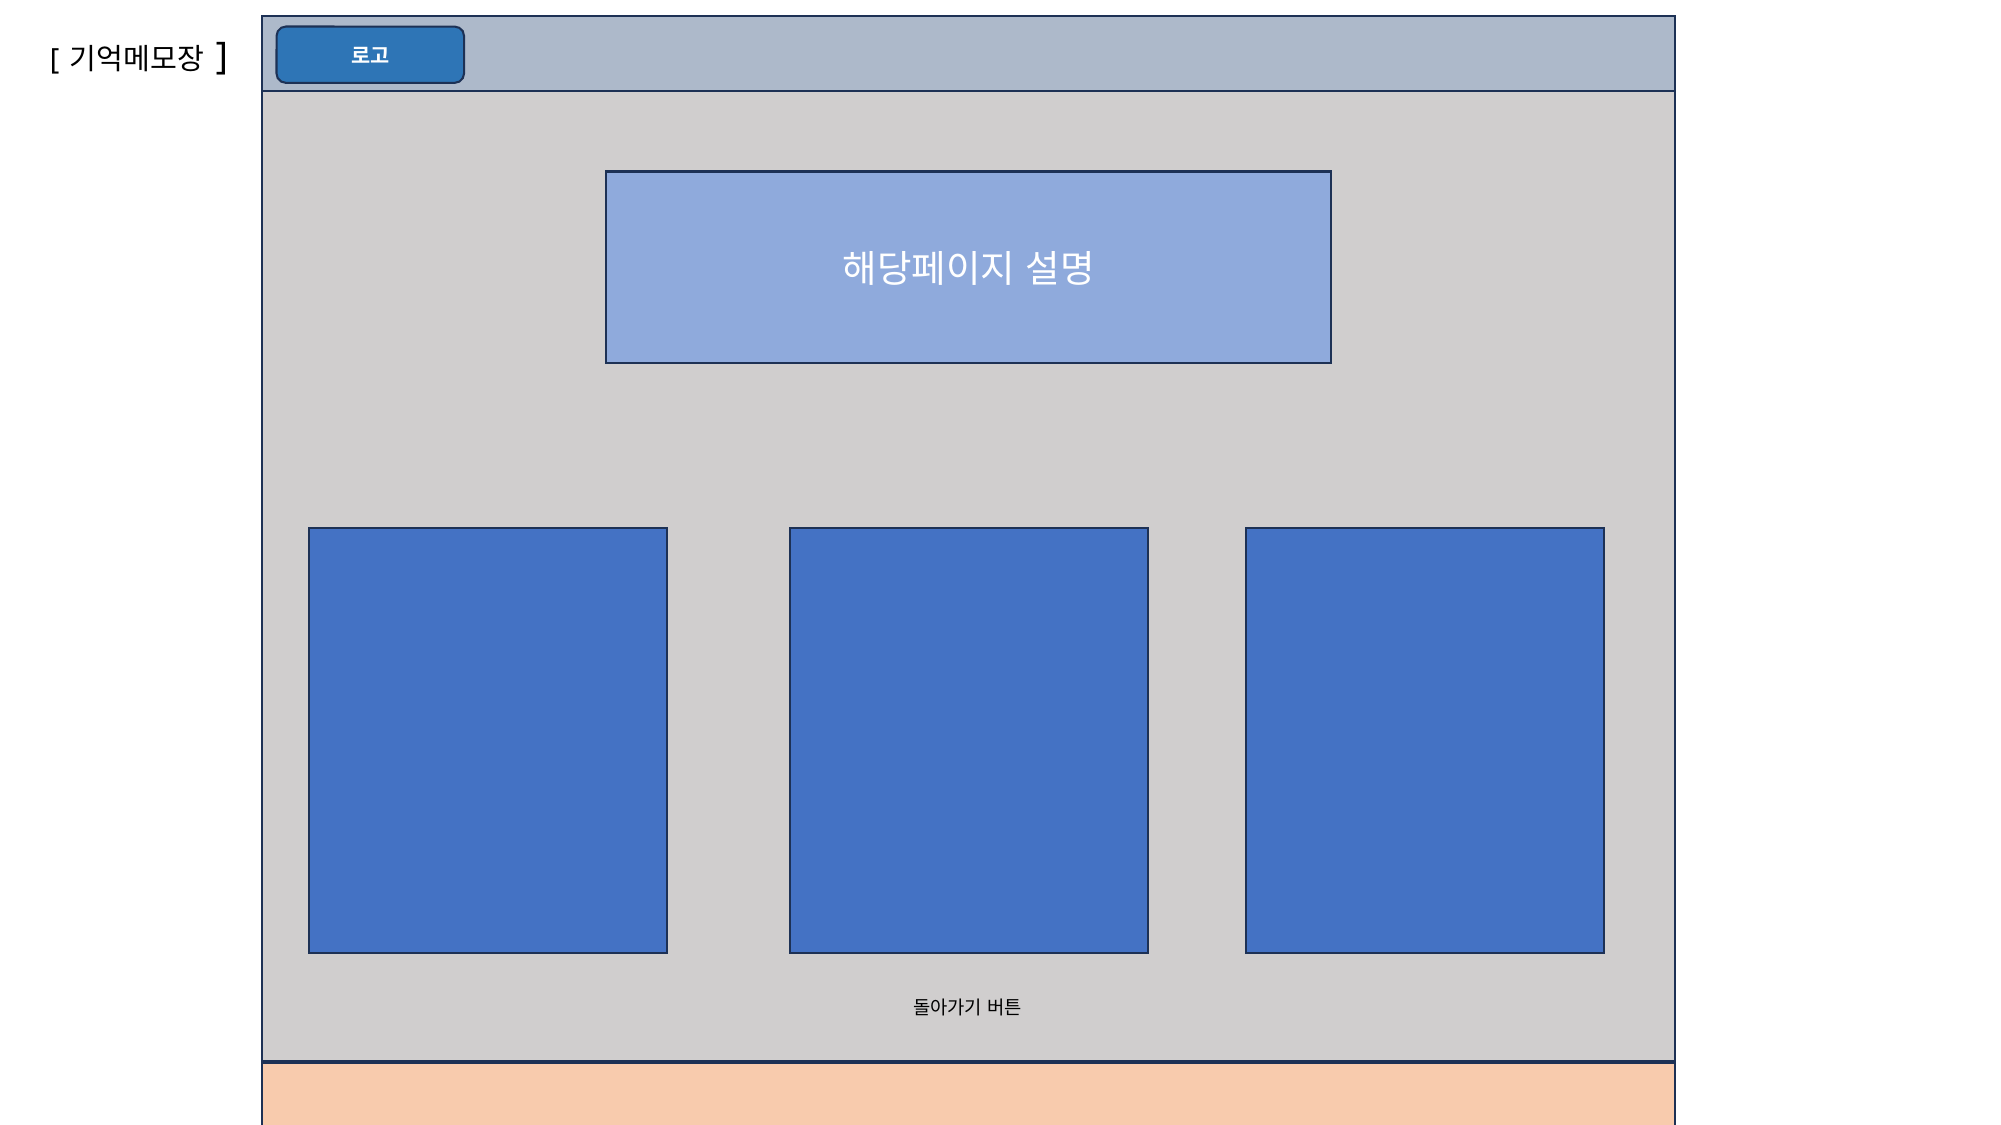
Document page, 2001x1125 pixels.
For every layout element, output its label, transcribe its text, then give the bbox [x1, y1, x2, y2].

text_box [789, 527, 1149, 954]
text_box [기억메모장] [30, 24, 277, 85]
text_box [1245, 527, 1605, 954]
text_box 해당페이지 설명 [605, 170, 1332, 364]
text_box [308, 527, 668, 954]
text_box 로고 [277, 25, 466, 84]
text_box [261, 1062, 1676, 1125]
text_box 돌아가기 버튼 [898, 988, 1190, 1026]
text_box [261, 15, 1676, 90]
text_box 돌아가기 버튼 [261, 90, 1676, 1062]
